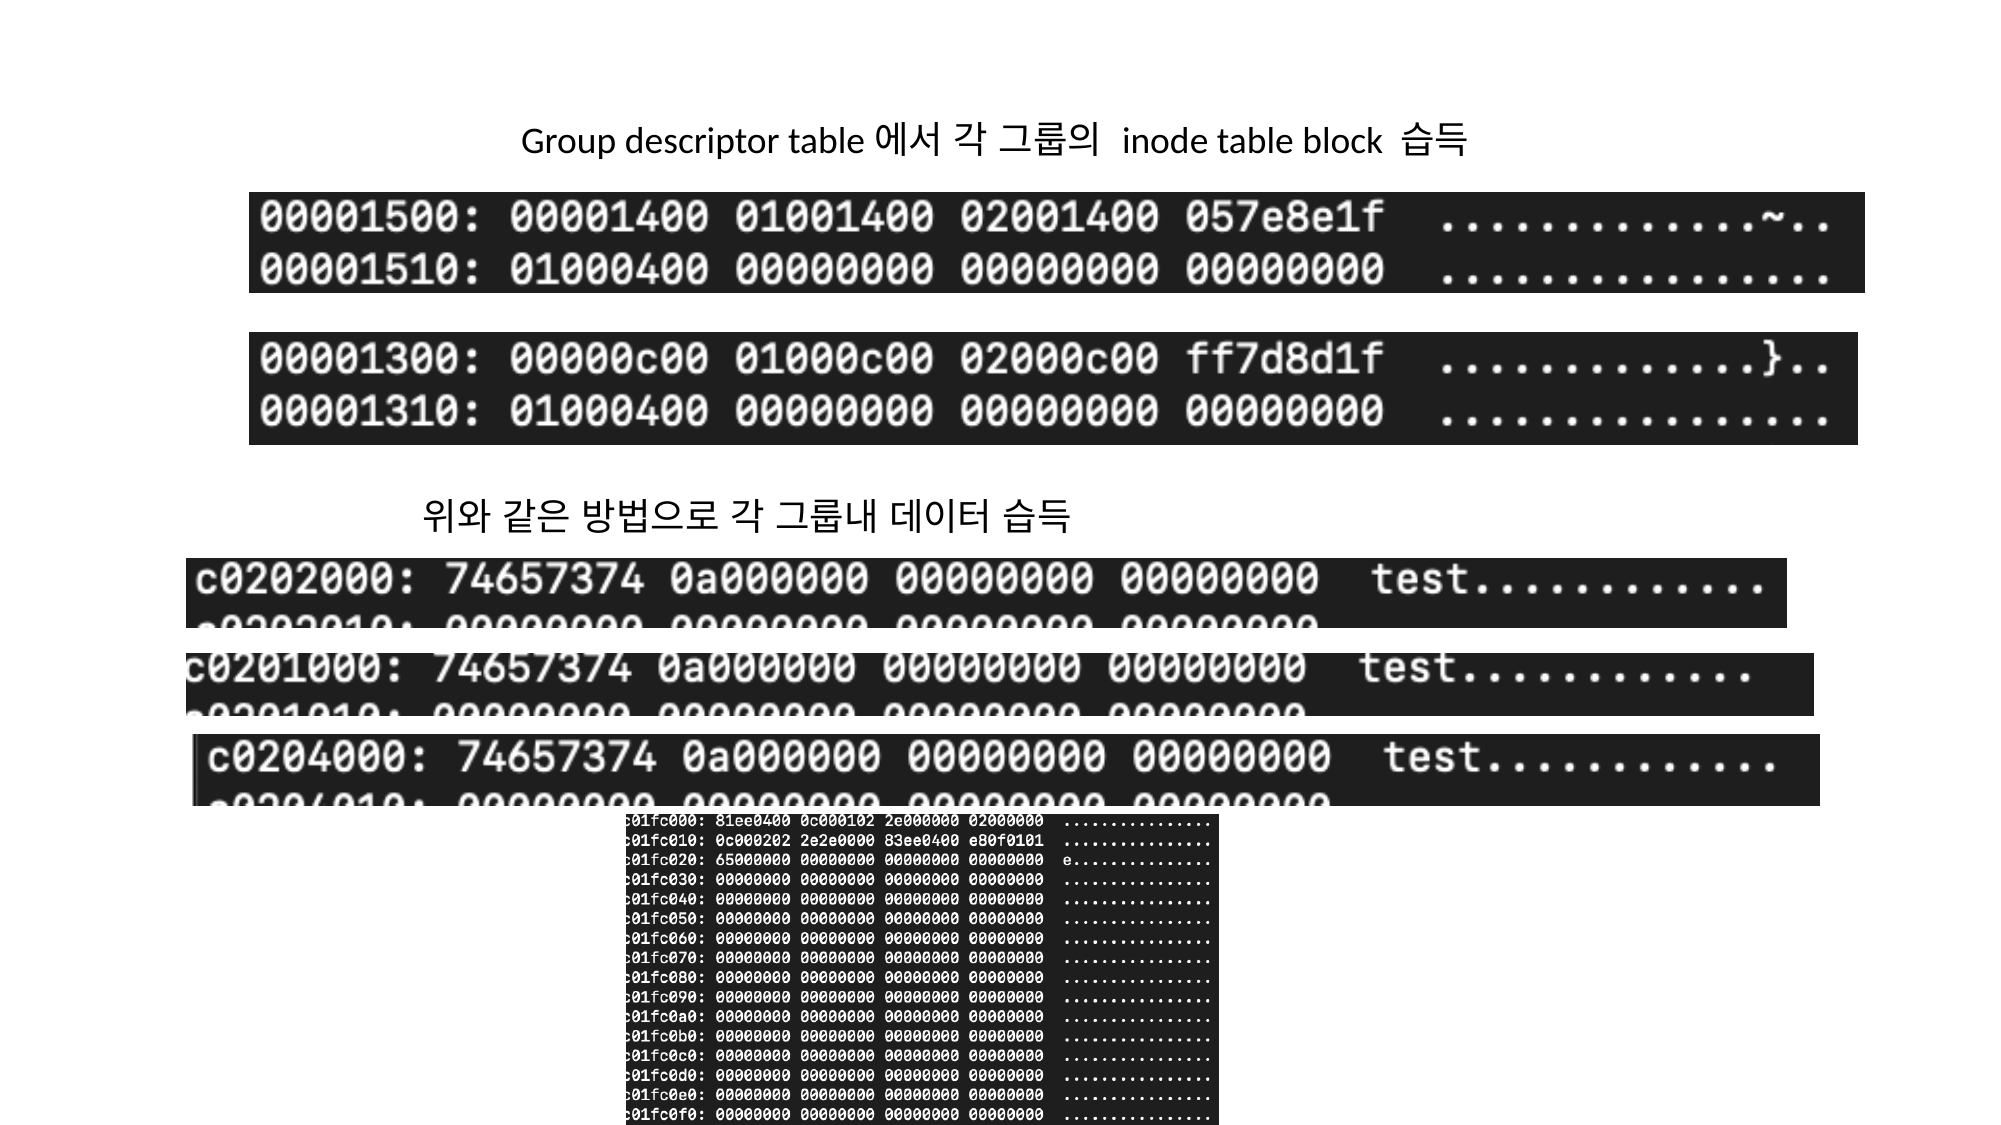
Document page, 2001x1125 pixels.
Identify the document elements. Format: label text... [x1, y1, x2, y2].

picture [192, 734, 1820, 806]
text_box 위와 같은 방법으로 각 그룹내 데이터 습득 [408, 485, 1820, 545]
picture [249, 332, 1858, 445]
picture [186, 652, 1814, 716]
picture [626, 814, 1219, 1125]
text_box Group descriptor table에서 각 그룹의 inode table block 습득 [506, 108, 1608, 169]
picture [186, 558, 1787, 628]
picture [249, 192, 1865, 293]
